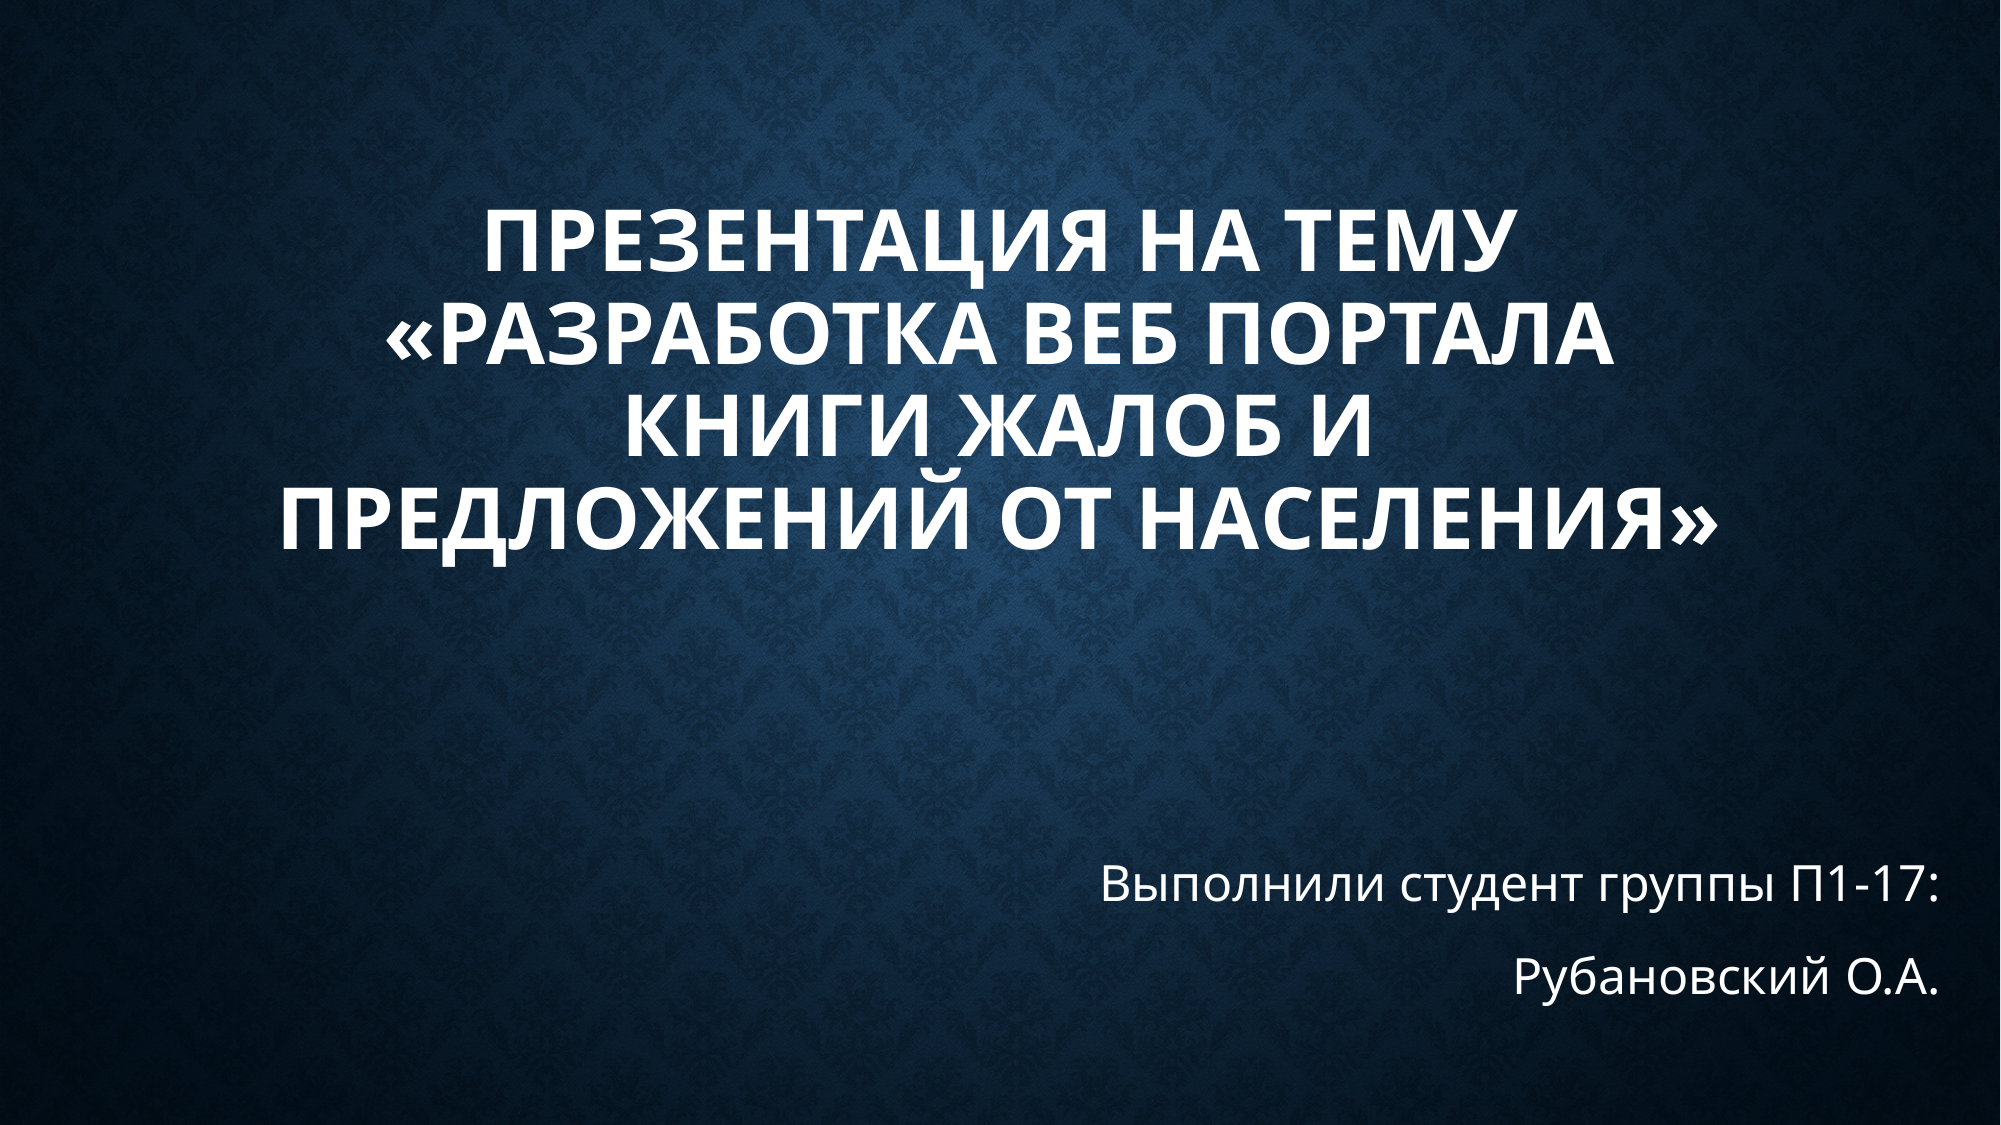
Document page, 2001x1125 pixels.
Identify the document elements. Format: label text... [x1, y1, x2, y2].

subtitle Выполнили студент группы П1-17: Рубановский О.А. [479, 831, 1957, 1104]
picture [0, 0, 2001, 1125]
title ПРЕЗЕНТАЦИЯ НА ТЕМУ «РАЗРАБОТКА ВЕБ ПОРТАЛА КНИГИ ЖАЛОБ И ПРЕДЛОЖЕНИЙ ОТ НАСЕЛЕНИЯ» [261, 184, 1739, 576]
